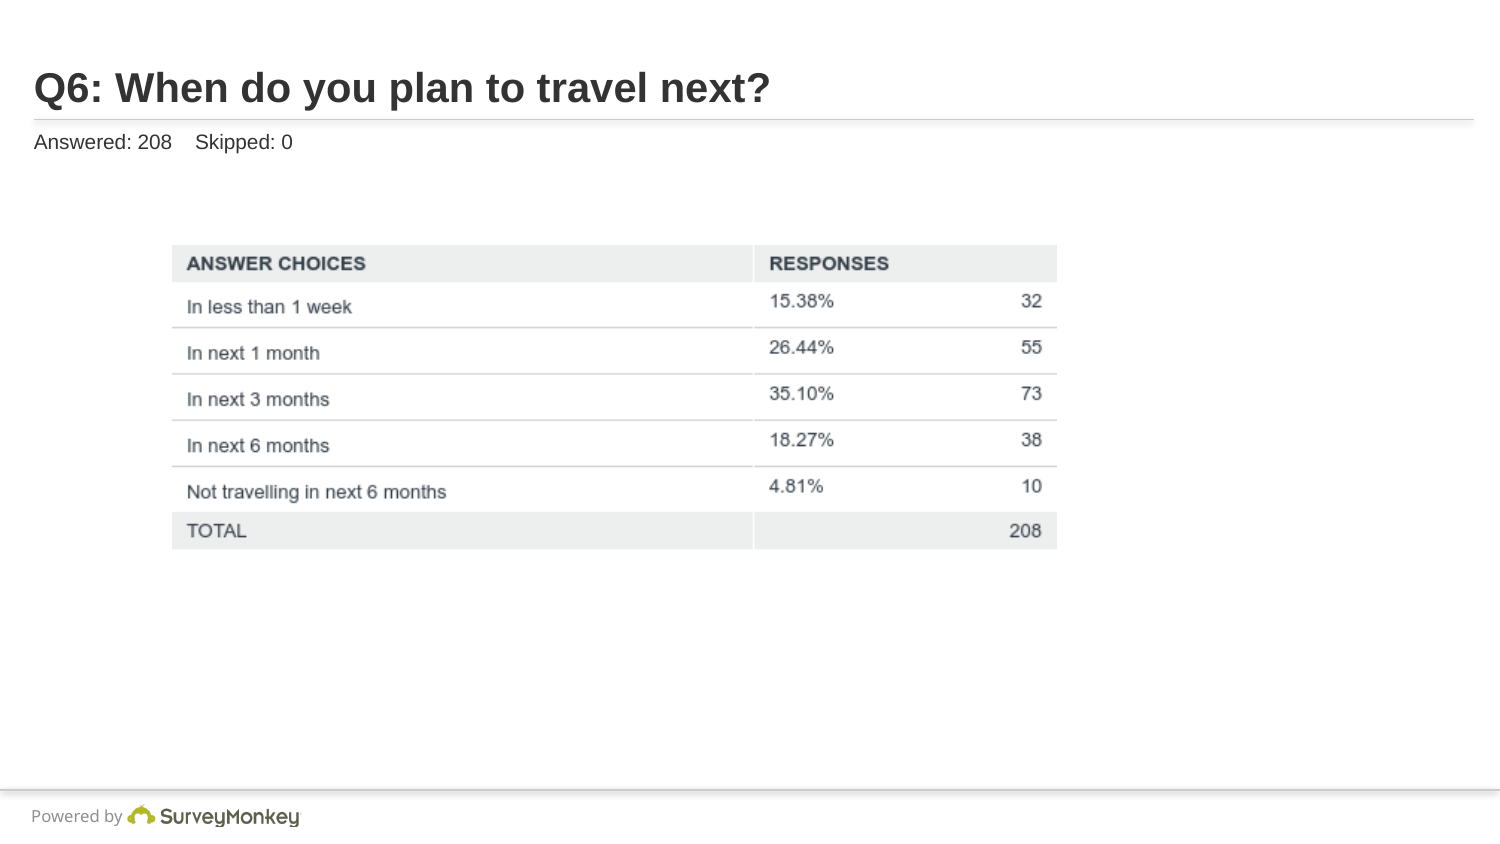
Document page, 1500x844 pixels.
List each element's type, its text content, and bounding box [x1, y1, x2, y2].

title Q6: When do you plan to travel next? [18, 54, 1369, 119]
picture [171, 245, 1057, 552]
list Answered: 208 Skipped: 0 [18, 120, 894, 162]
